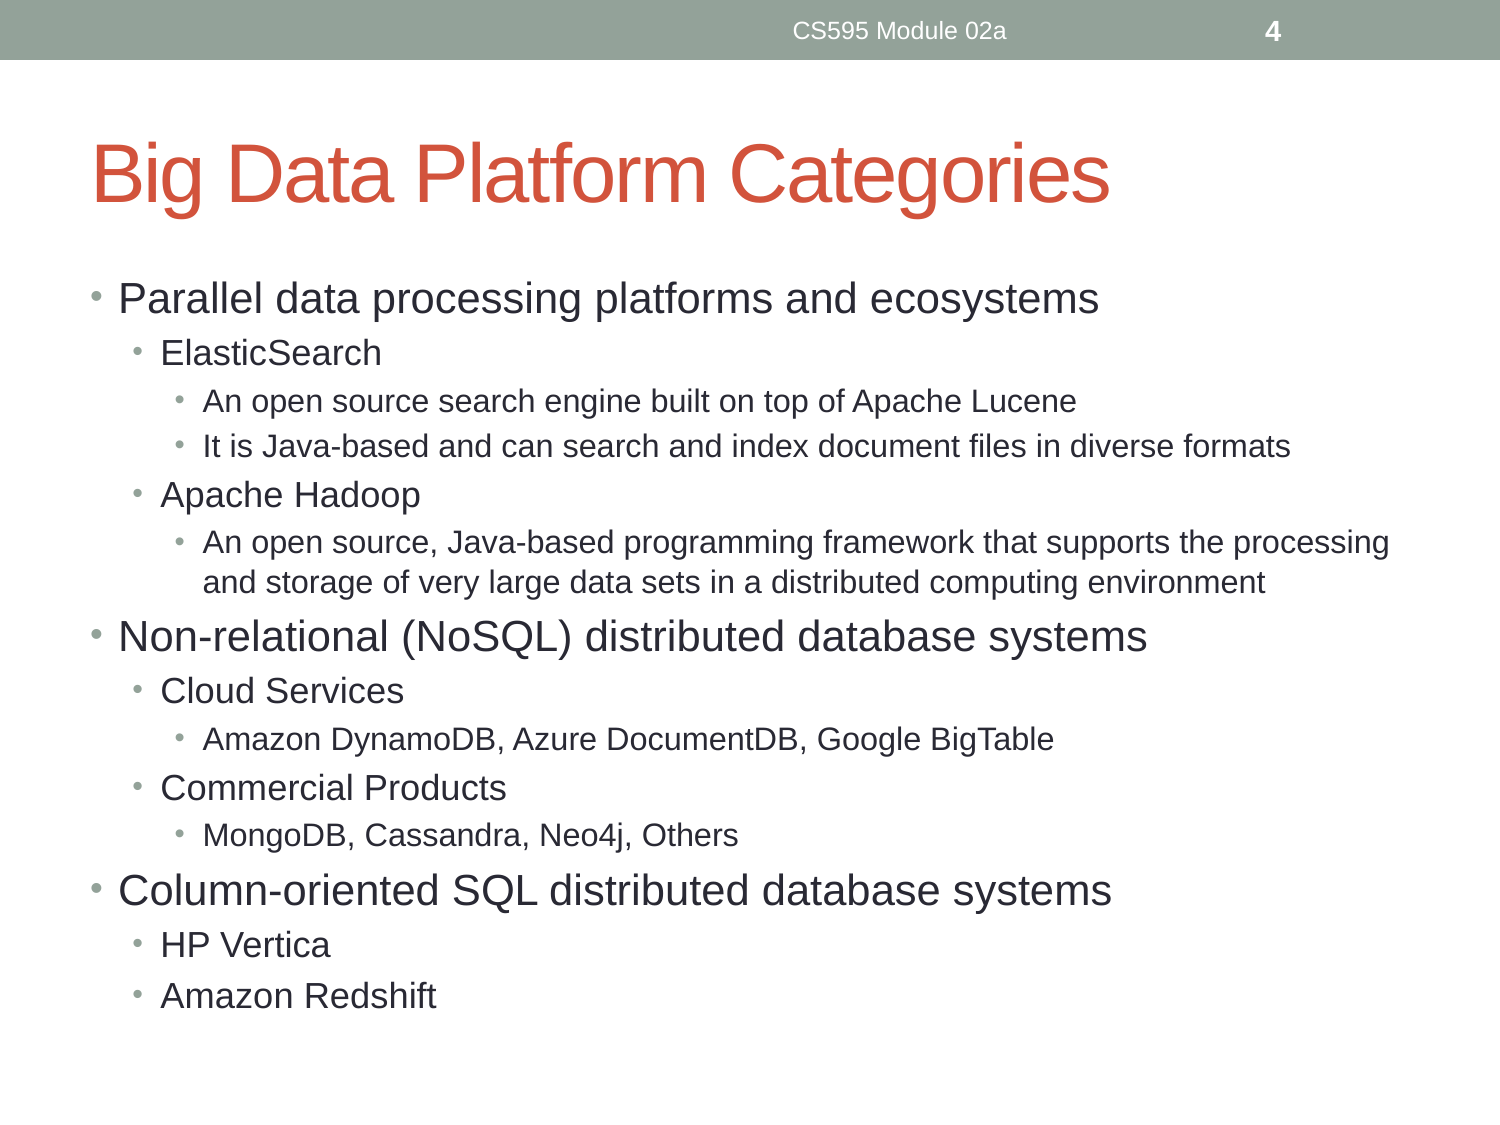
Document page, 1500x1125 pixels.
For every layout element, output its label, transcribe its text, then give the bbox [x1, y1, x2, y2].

title Big Data Platform Categories [75, 87, 1425, 250]
list Parallel data processing platforms and ecosystems ElasticSearch An open source search engine built on top of Apache Lucene It is Java-based and can search and index document files in diverse formats Apache Hadoop An open source, Java-based programming framework that supports the processing and storage of very large data sets in a distributed computing environment Non-relational (NoSQL) distributed database systems Cloud Services Amazon DynamoDB, Azure DocumentDB, Google BigTable Commercial Products MongoDB, Cassandra, Neo4j, Others Column-oriented SQL distributed database systems HP Vertica Amazon Redshift [75, 262, 1425, 1063]
footer CS595 Module 02a [562, 3, 1238, 57]
slide_number 4 [1250, 3, 1425, 57]
